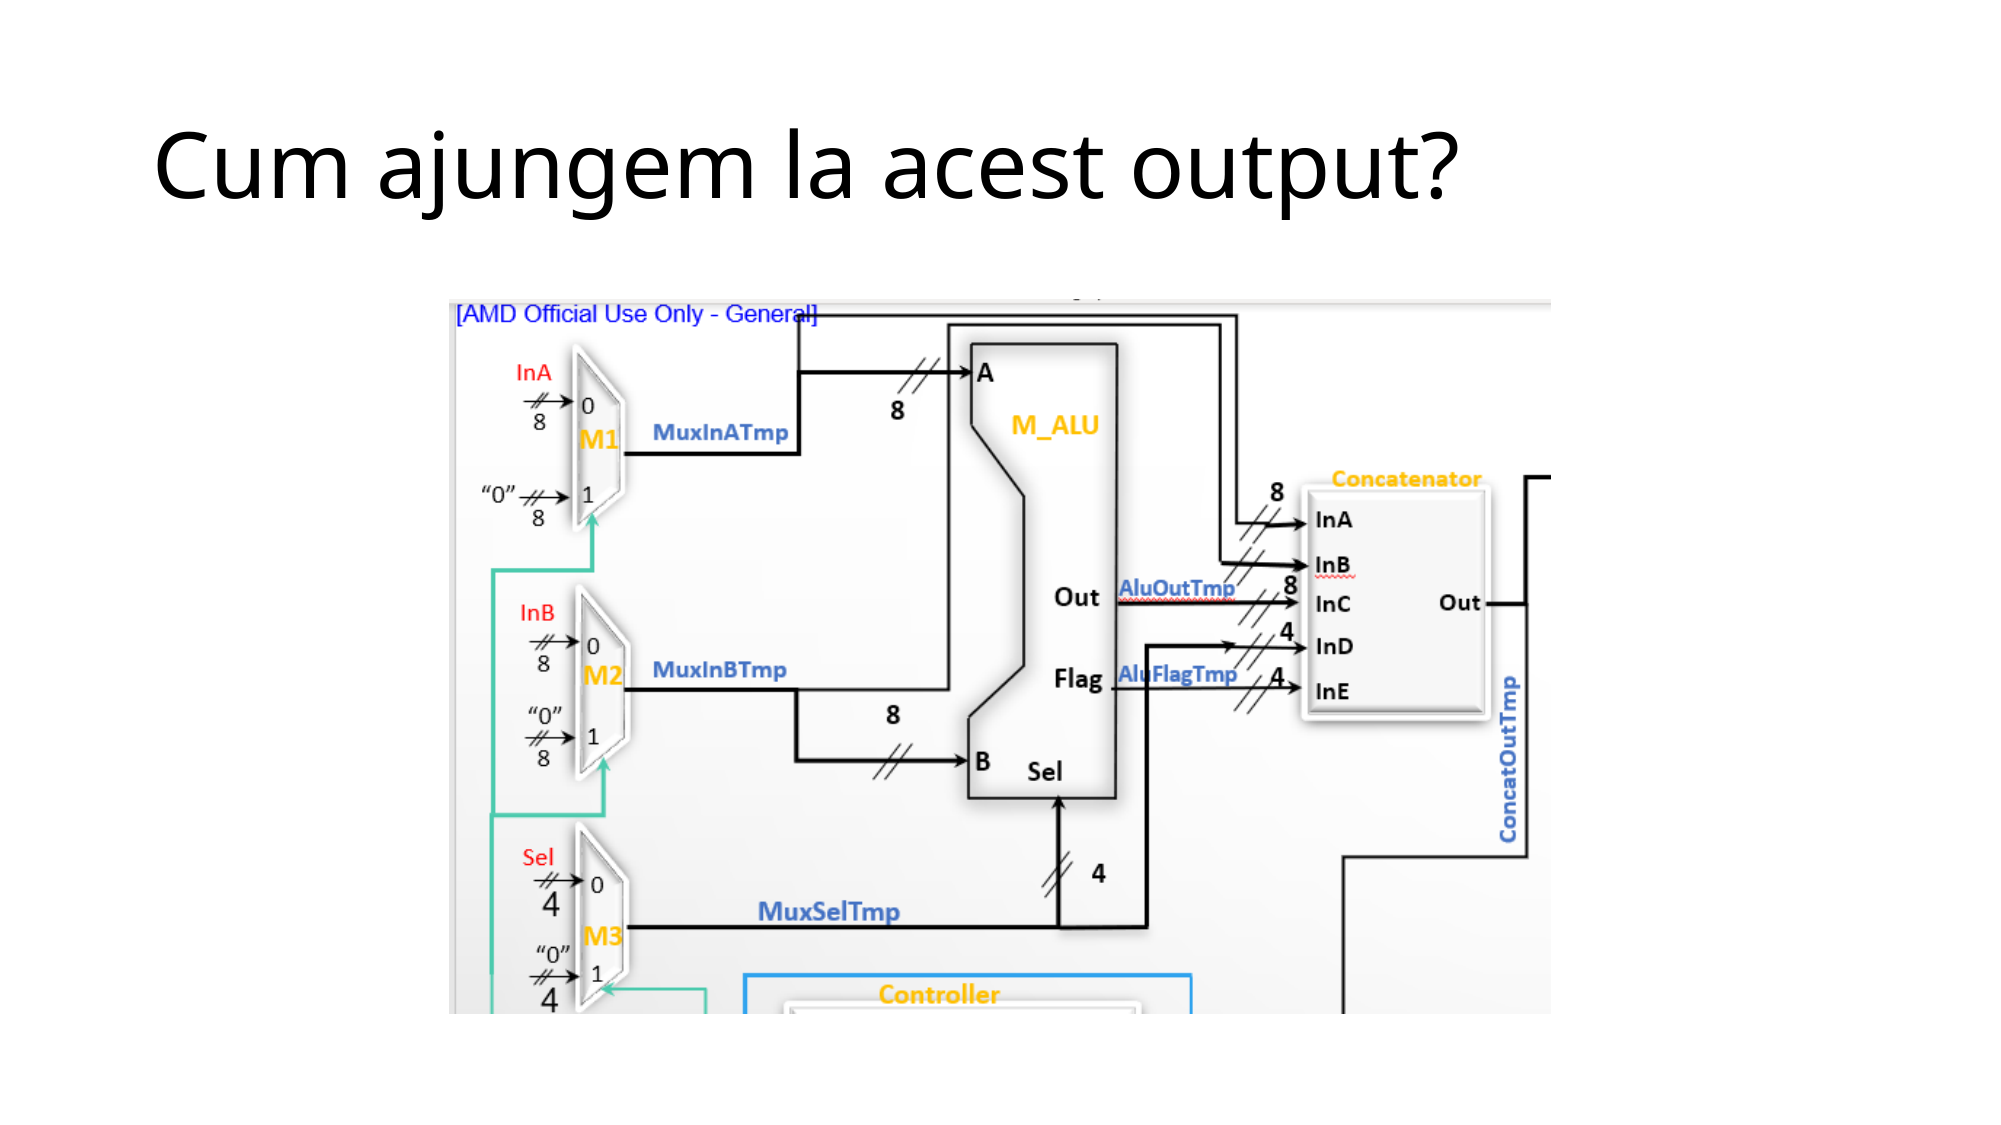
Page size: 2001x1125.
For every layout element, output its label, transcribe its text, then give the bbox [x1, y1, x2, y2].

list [449, 299, 1551, 1014]
title Cum ajungem la acest output? [137, 59, 1863, 278]
